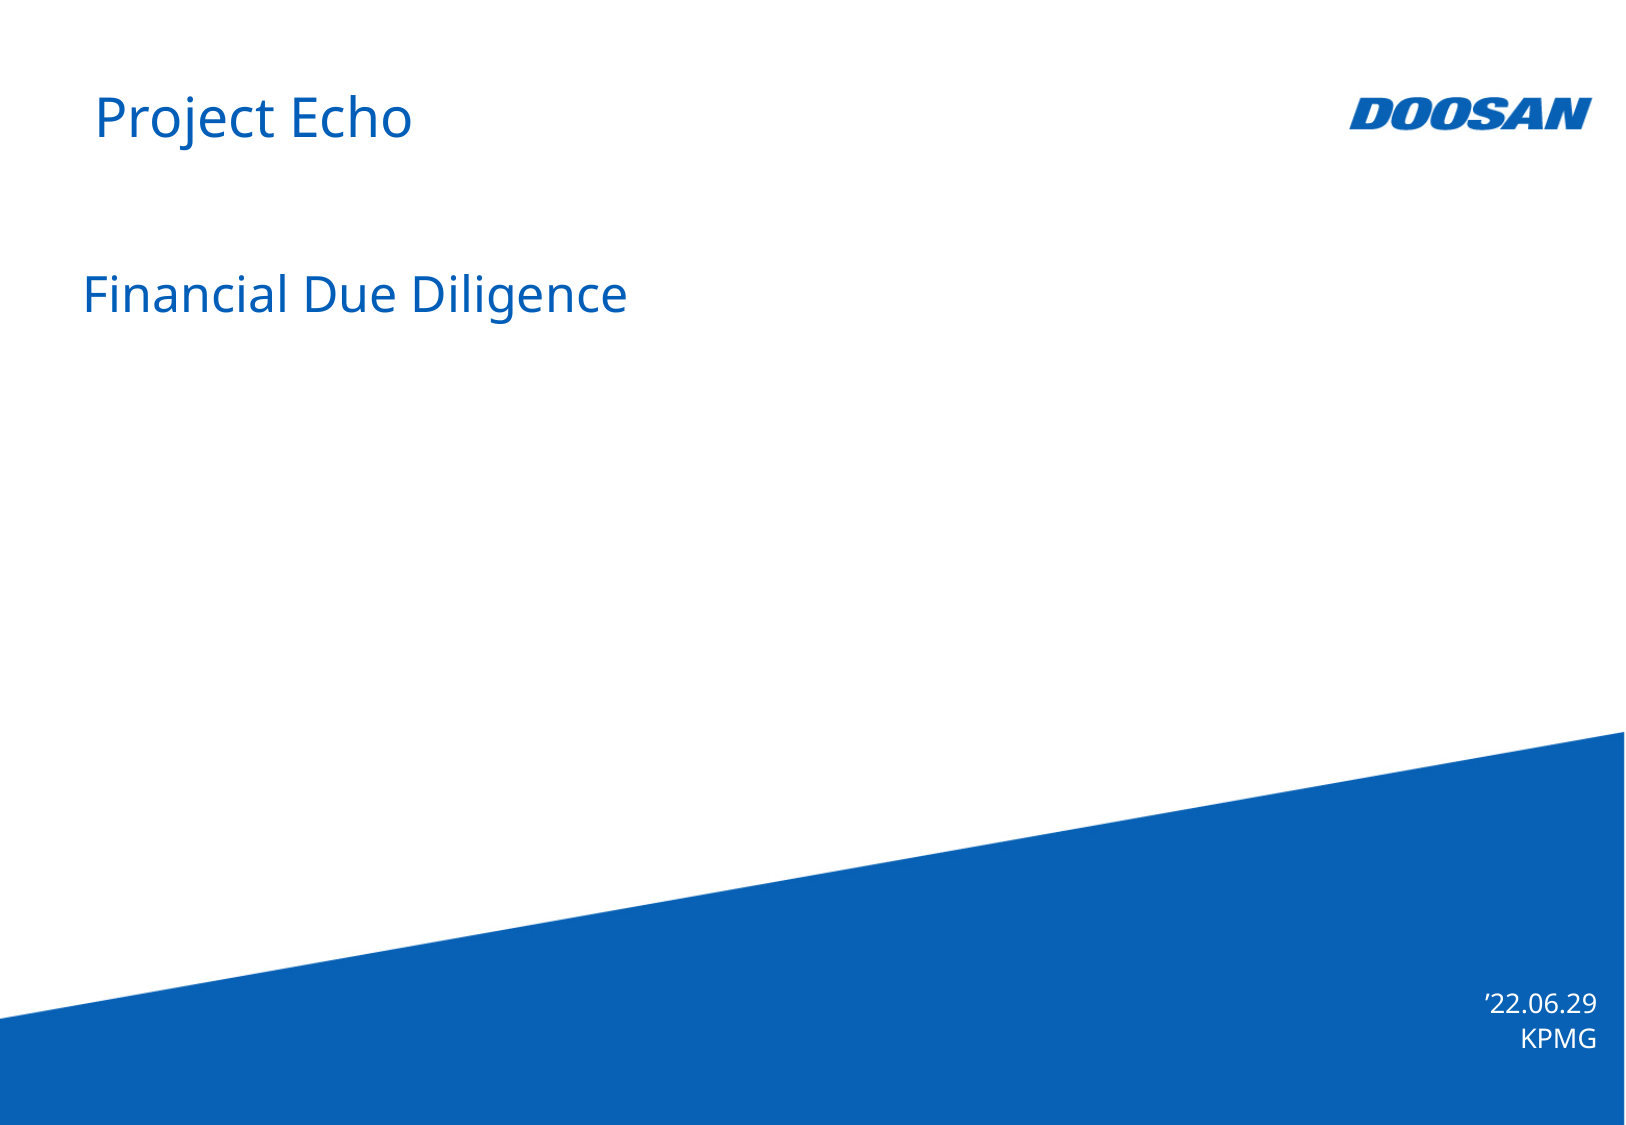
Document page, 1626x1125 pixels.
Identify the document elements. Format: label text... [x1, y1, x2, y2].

list KPMG [607, 1033, 1613, 1068]
text_box Financial Due Diligence [82, 269, 1212, 667]
picture [0, 0, 1625, 1125]
list ’22.06.29 [607, 977, 1613, 1033]
title Project Echo [79, 43, 1499, 196]
